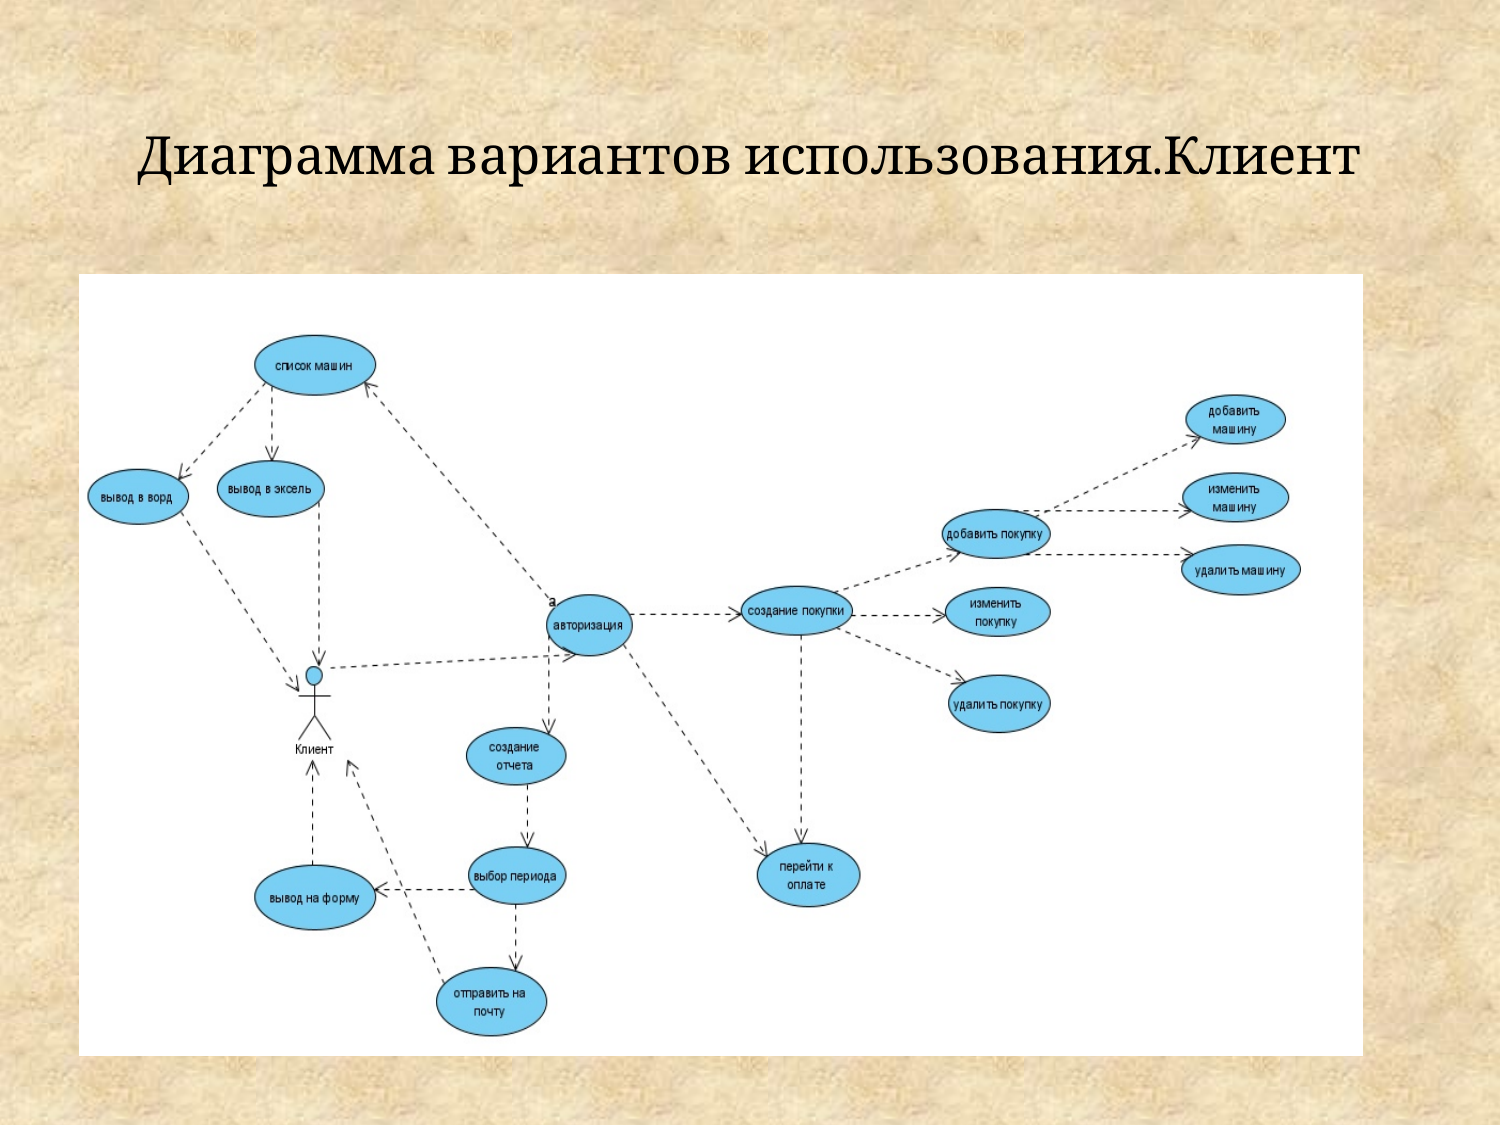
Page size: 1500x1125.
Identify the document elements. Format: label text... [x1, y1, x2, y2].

footer [496, 1056, 1004, 1103]
title Диаграмма вариантов использования.Клиент [103, 45, 1397, 278]
picture [0, 0, 1500, 1125]
